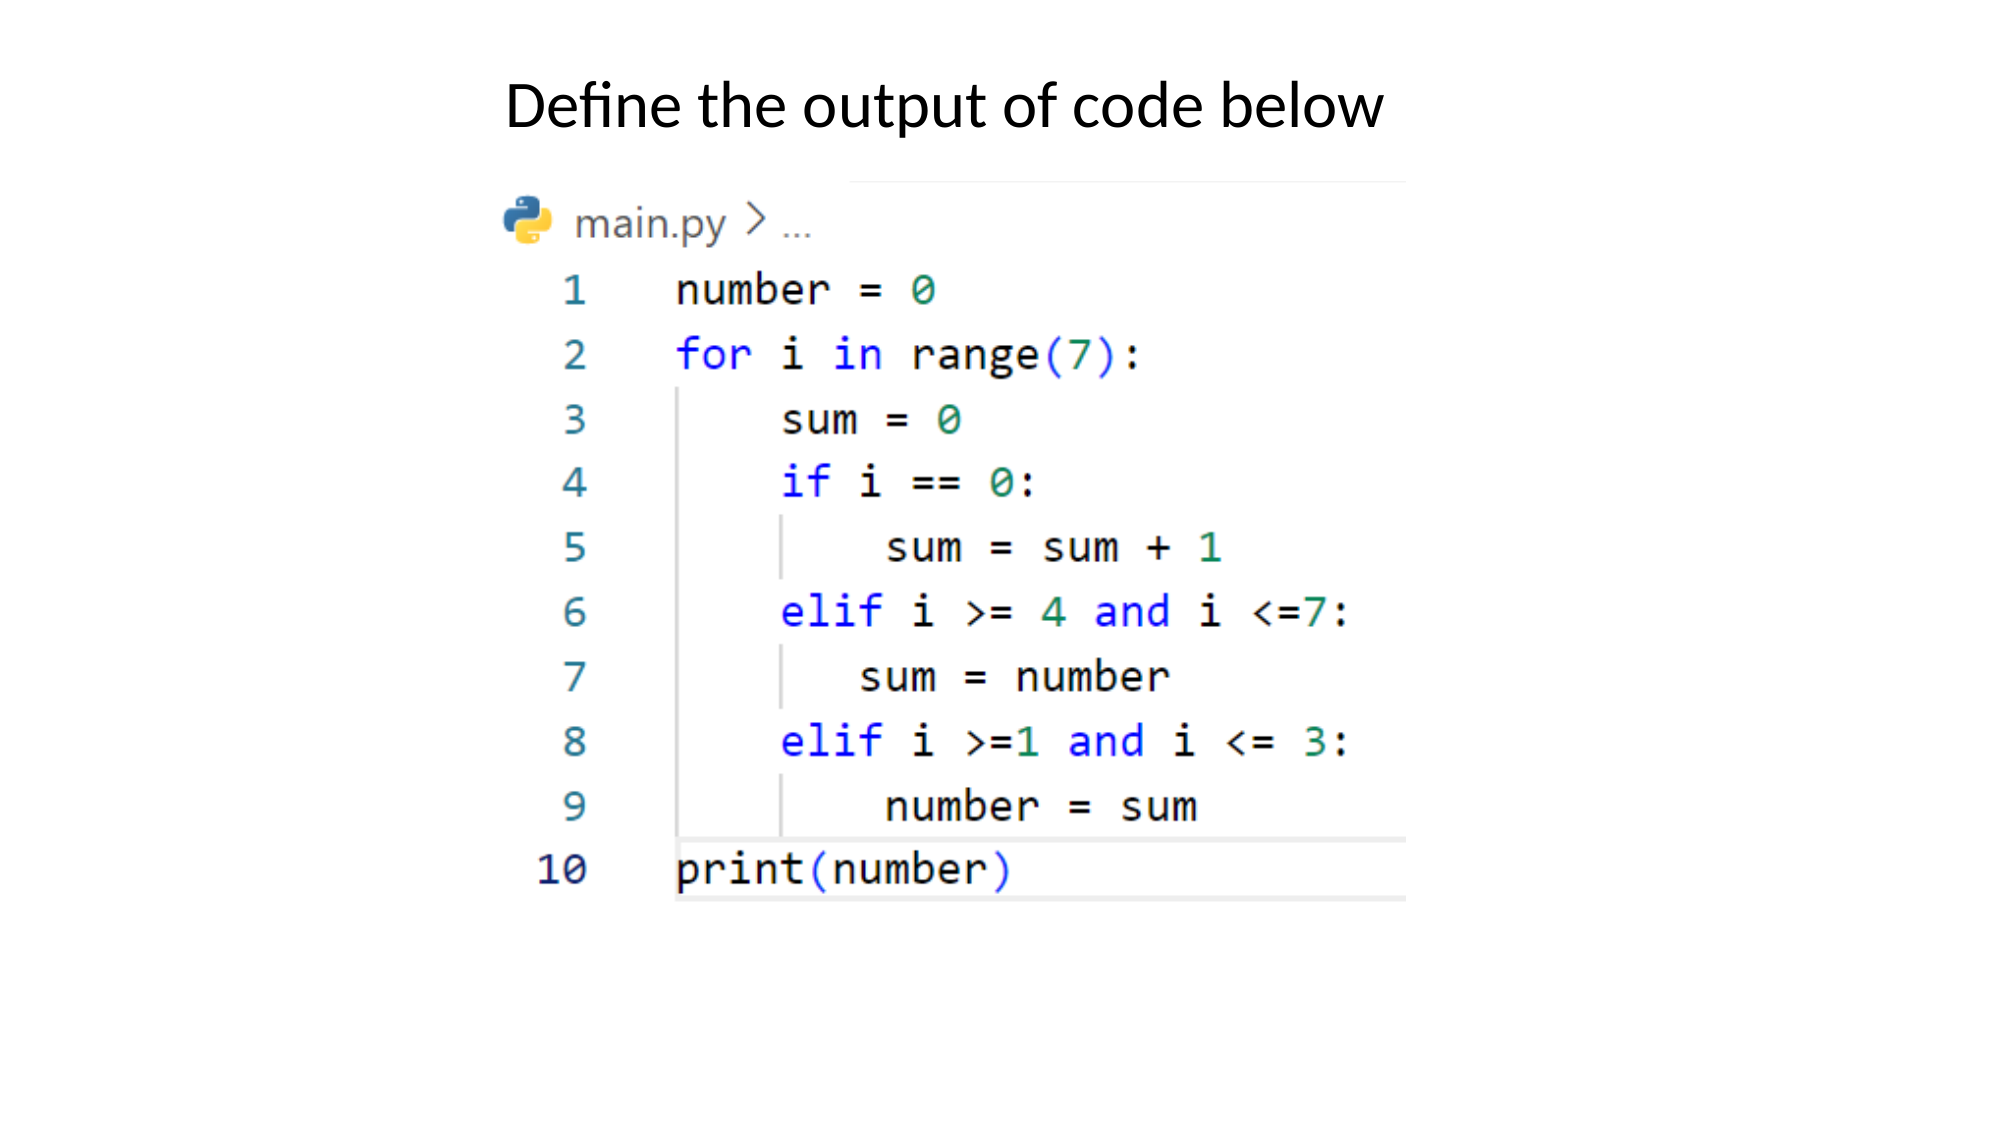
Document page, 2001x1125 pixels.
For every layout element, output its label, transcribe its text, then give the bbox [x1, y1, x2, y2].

text_box Define the output of code below [490, 53, 1401, 148]
picture [485, 181, 1406, 949]
